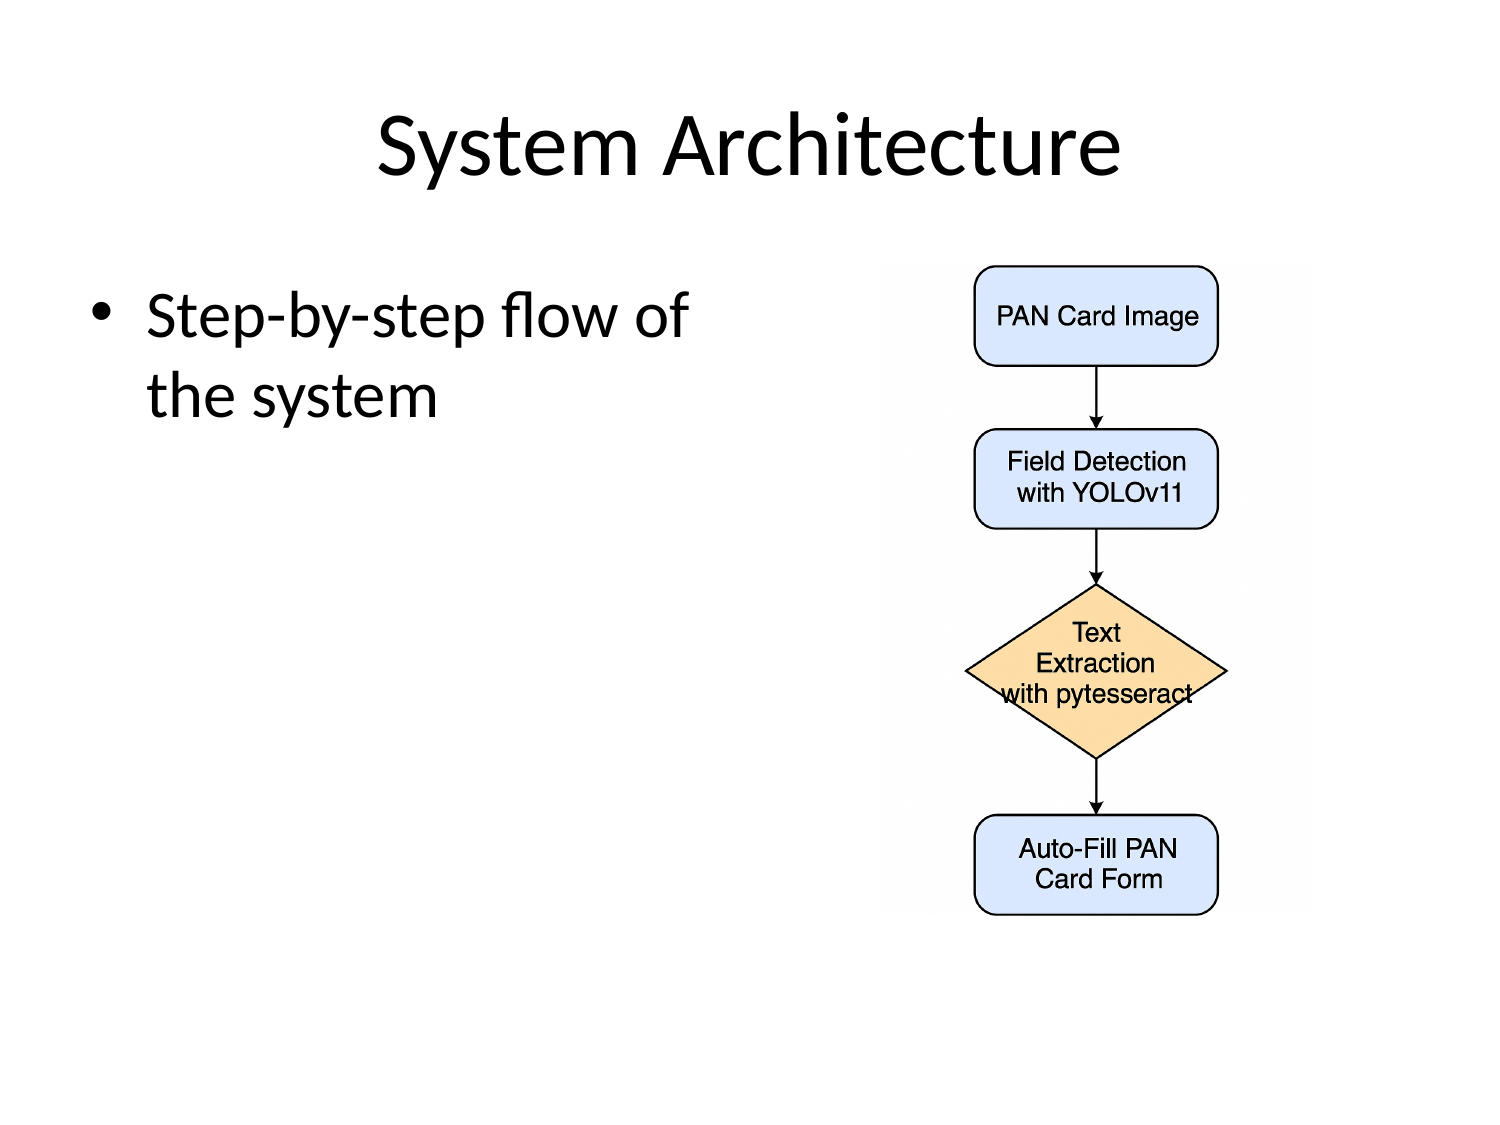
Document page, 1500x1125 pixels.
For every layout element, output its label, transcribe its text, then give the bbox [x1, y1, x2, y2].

title System Architecture [75, 44, 1425, 233]
list Step-by-step flow of the system [75, 263, 734, 916]
picture [878, 262, 1314, 916]
